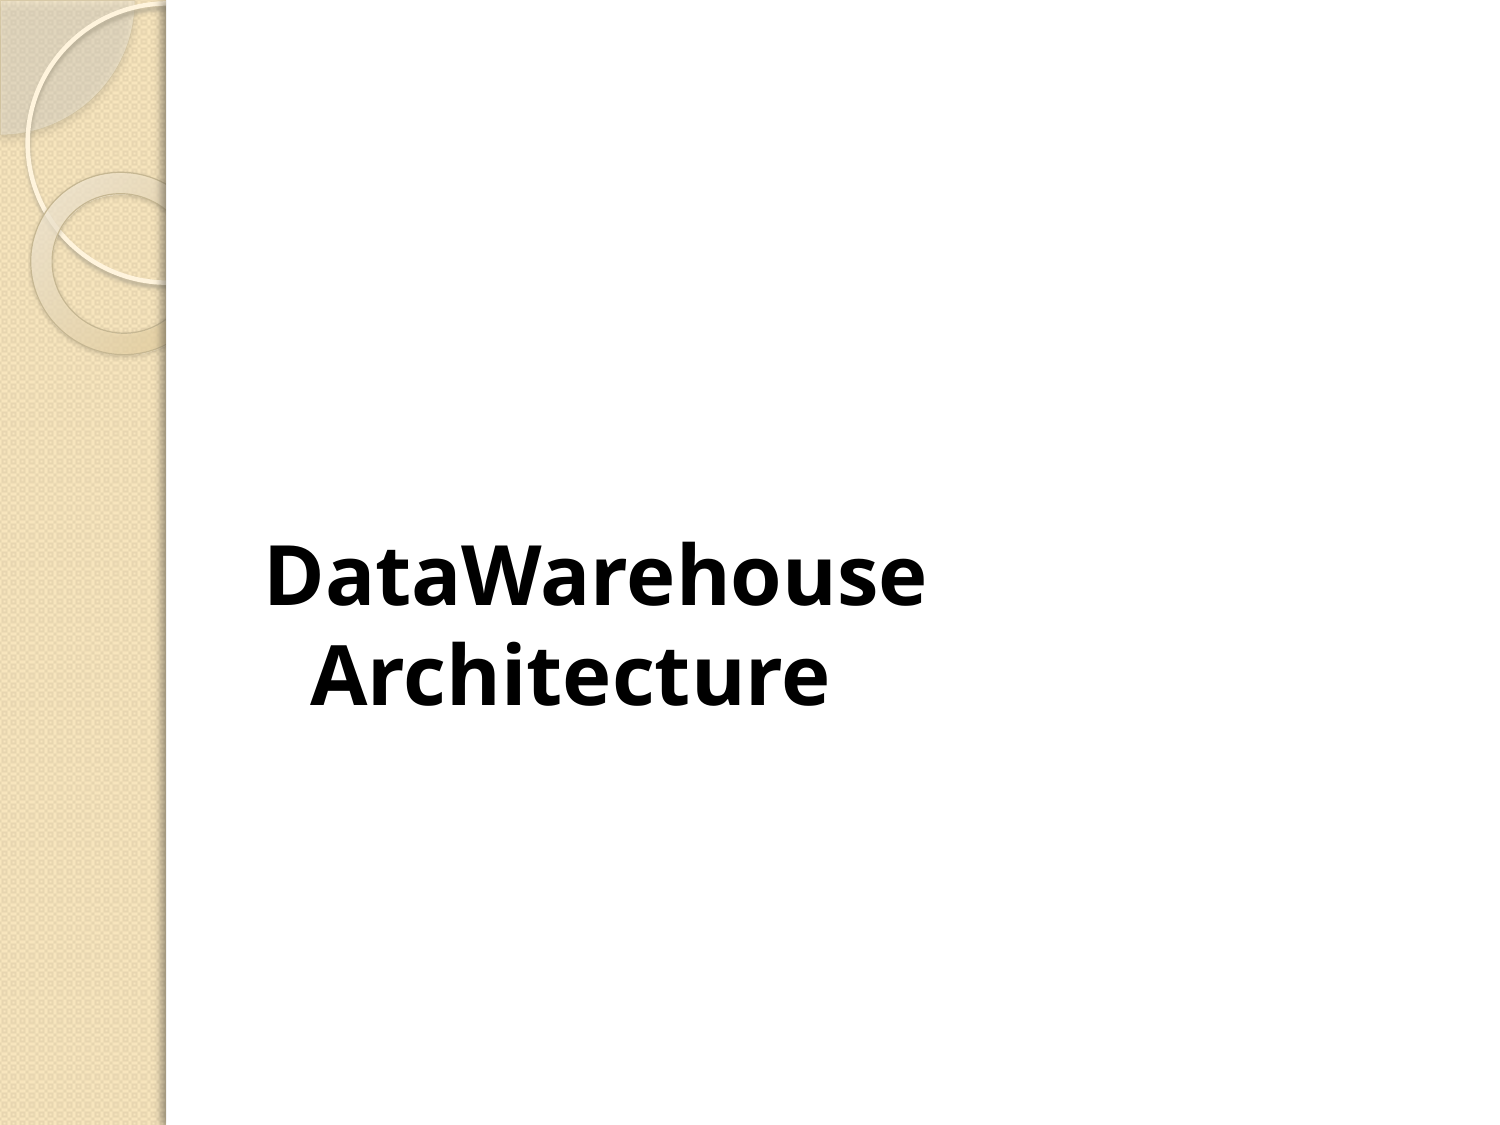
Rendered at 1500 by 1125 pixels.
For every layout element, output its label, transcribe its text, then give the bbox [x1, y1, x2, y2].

list DataWarehouse Architecture [235, 237, 1466, 1025]
